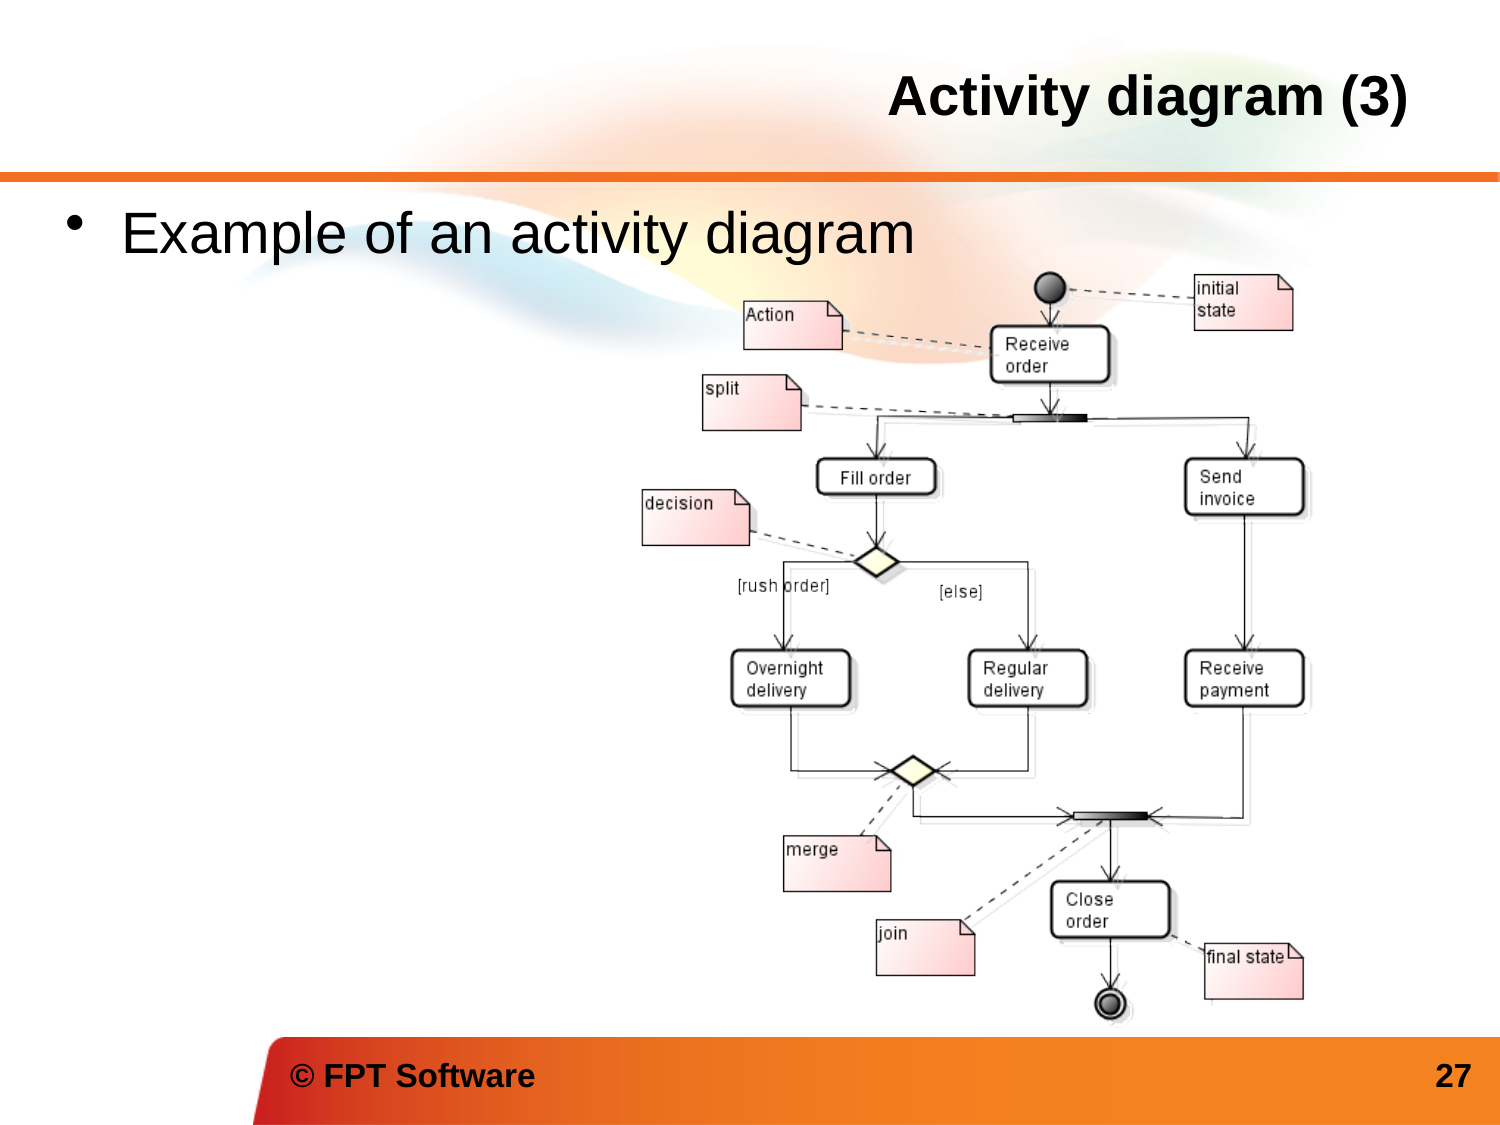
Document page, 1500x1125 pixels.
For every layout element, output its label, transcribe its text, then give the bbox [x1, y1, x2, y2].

list Example of an activity diagram [50, 187, 1438, 1050]
title Activity diagram (3) [437, 24, 1425, 161]
picture [253, 1037, 1500, 1125]
picture [0, 0, 1500, 187]
picture [624, 249, 1401, 1037]
